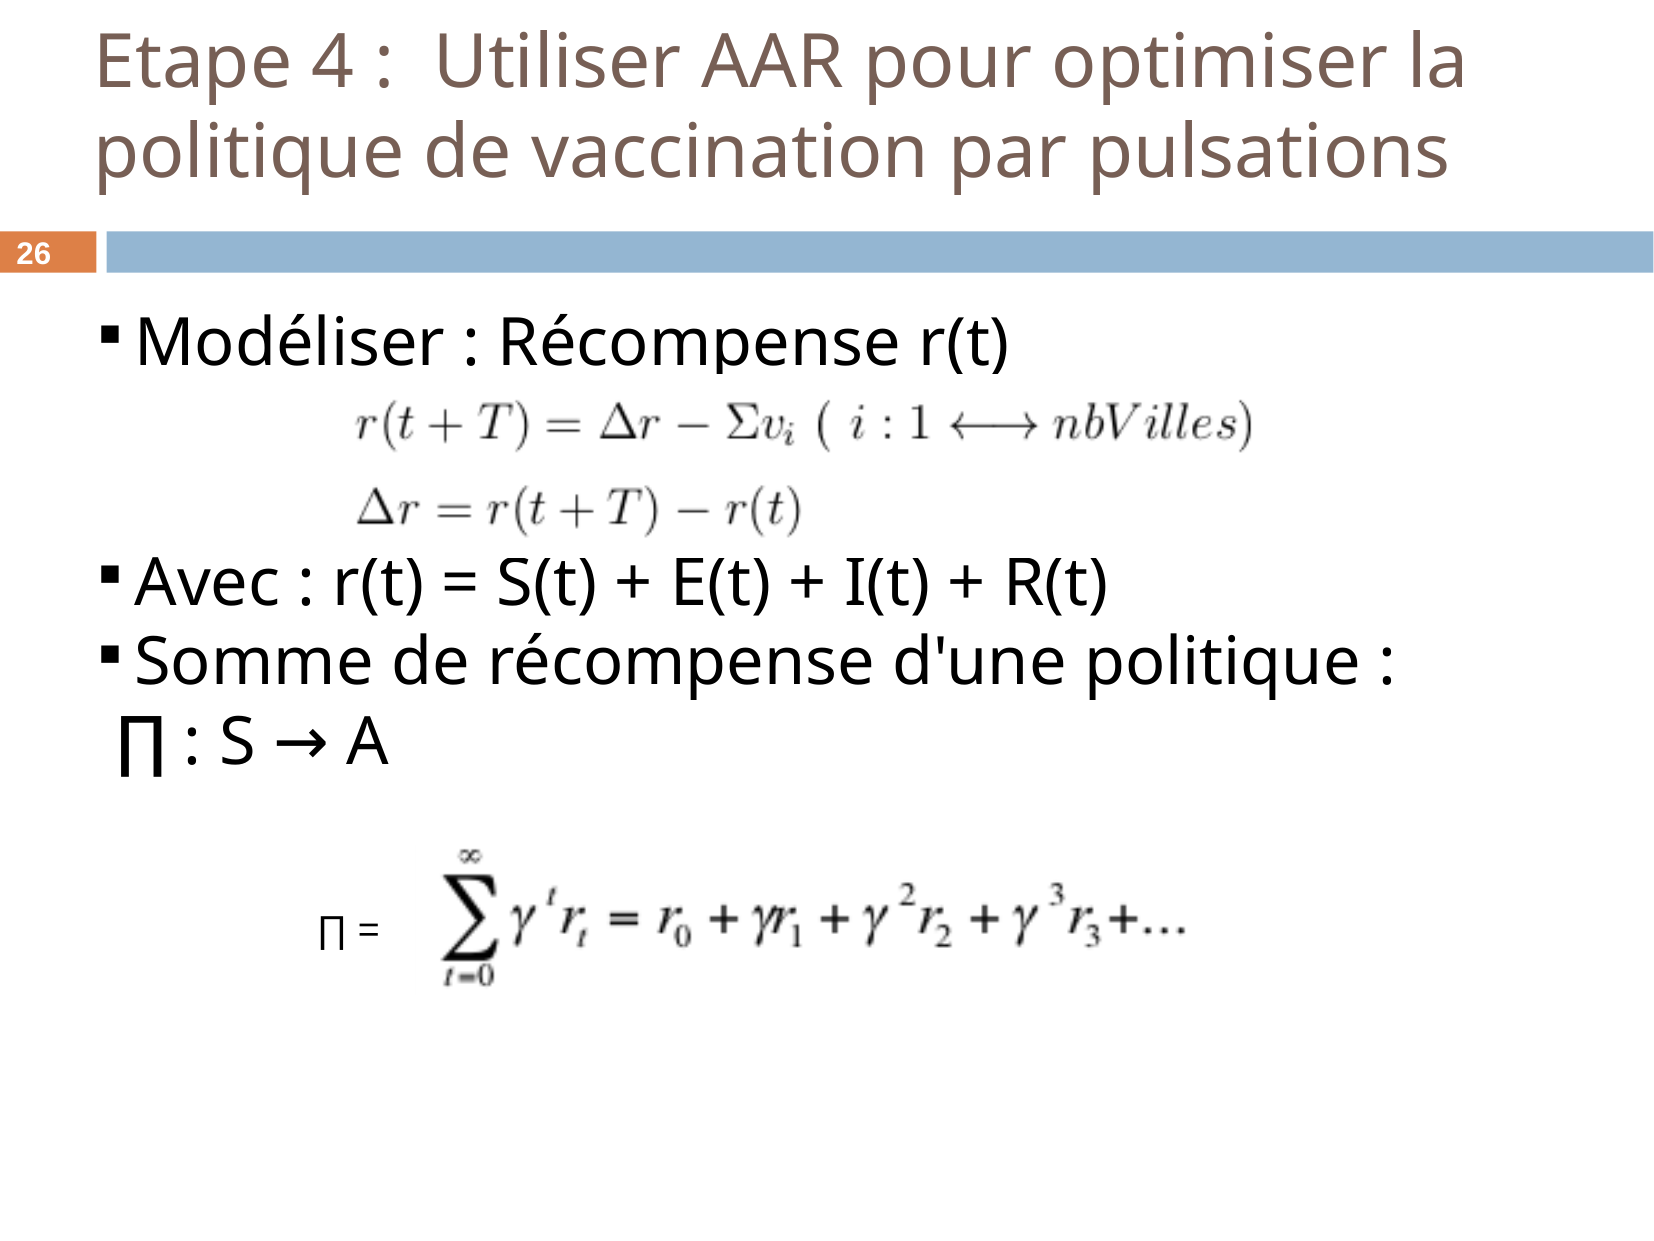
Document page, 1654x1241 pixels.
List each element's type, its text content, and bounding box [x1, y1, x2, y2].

text_box <number> [0, 230, 97, 275]
text_box Etape 4 : Utiliser AAR pour optimiser la politique de vaccination par pulsations [76, 0, 1565, 239]
text_box Modéliser : Récompense r(t) Avec : r(t) = S(t) + E(t) + I(t) + R(t) Somme de récompense d'une politique : ∏ : S → A [82, 290, 1571, 1109]
text_box ∏ = [301, 894, 408, 952]
picture [414, 844, 1202, 995]
picture [299, 374, 1318, 558]
